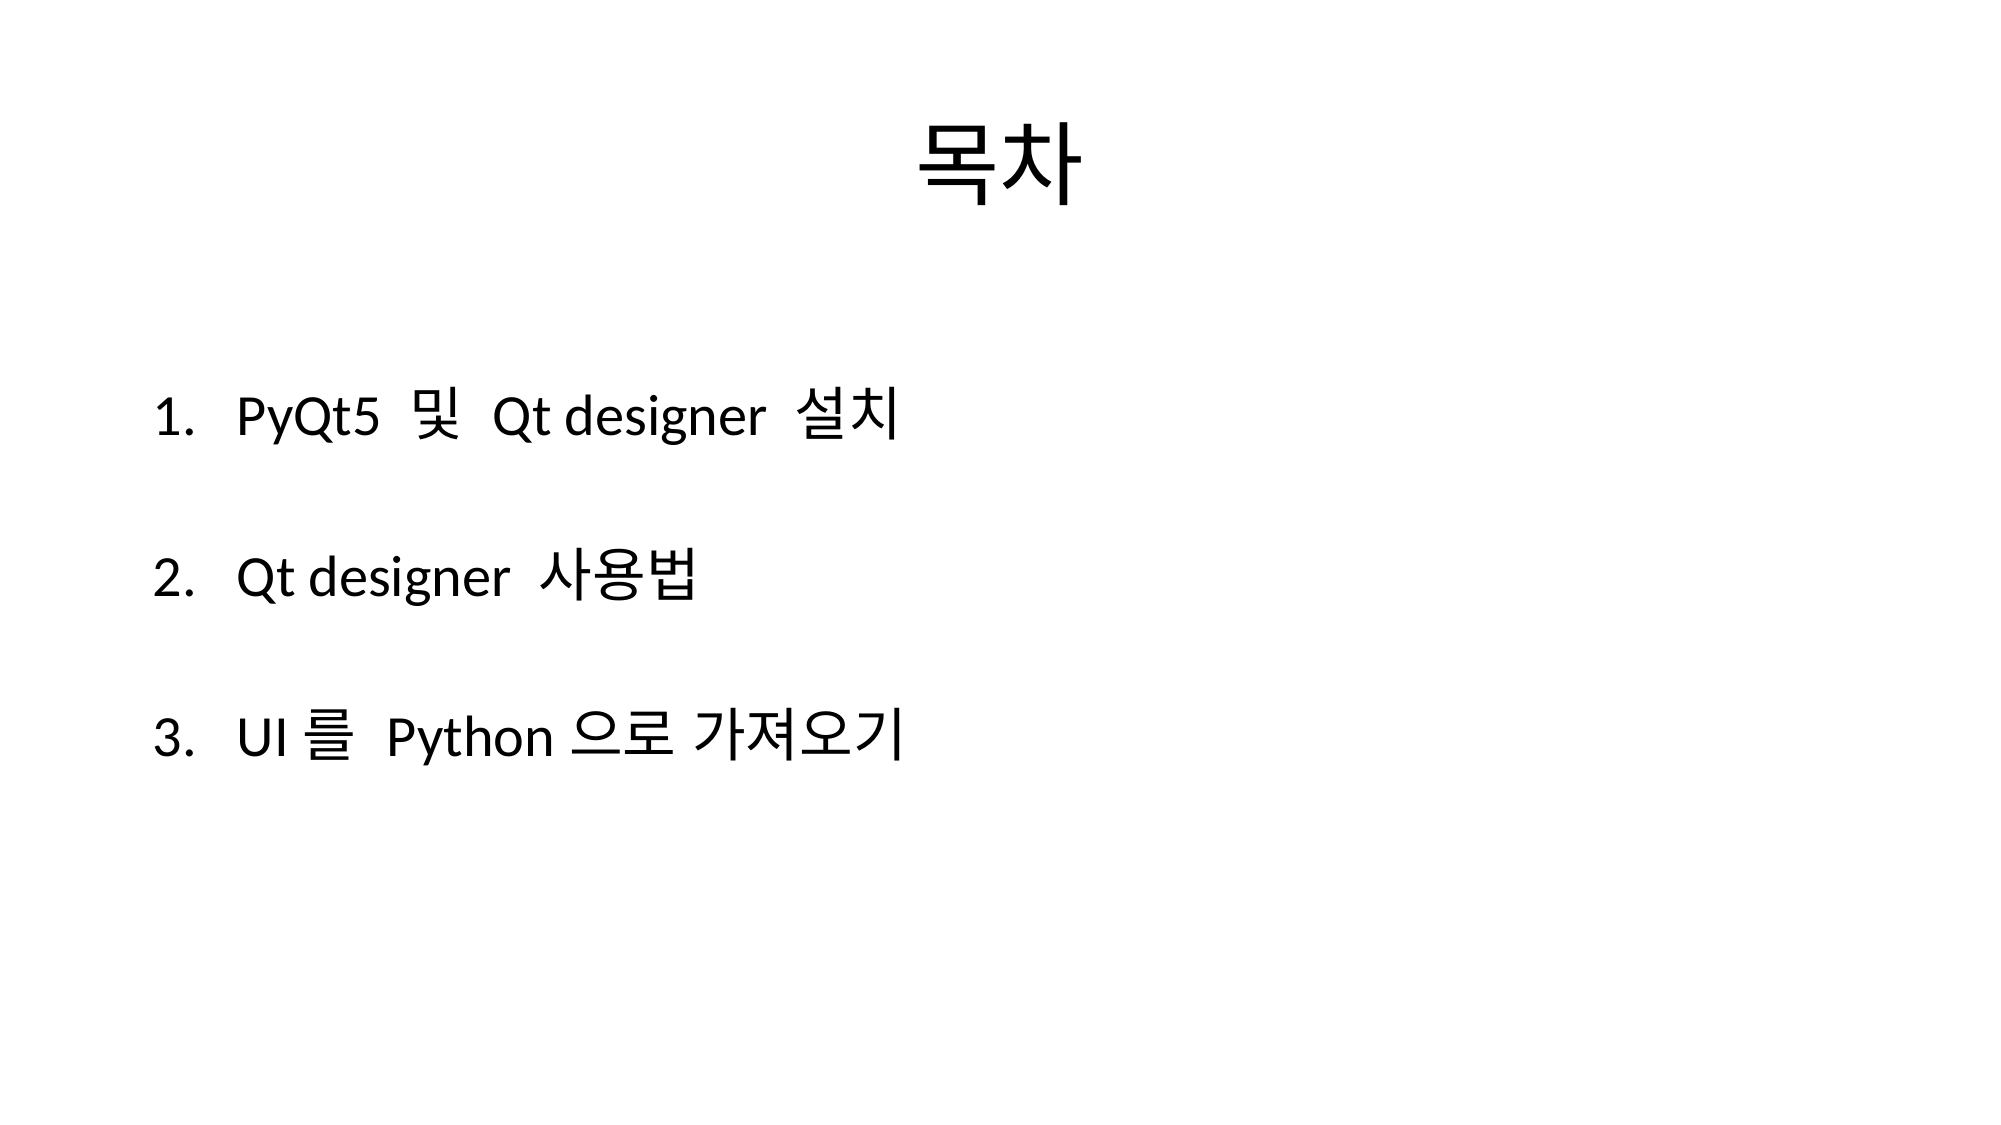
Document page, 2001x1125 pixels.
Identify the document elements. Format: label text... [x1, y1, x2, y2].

title 목차 [137, 59, 1863, 278]
list PyQt5 및 Qt designer 설치 Qt designer 사용법 UI를 Python으로 가져오기 [137, 299, 1863, 1014]
